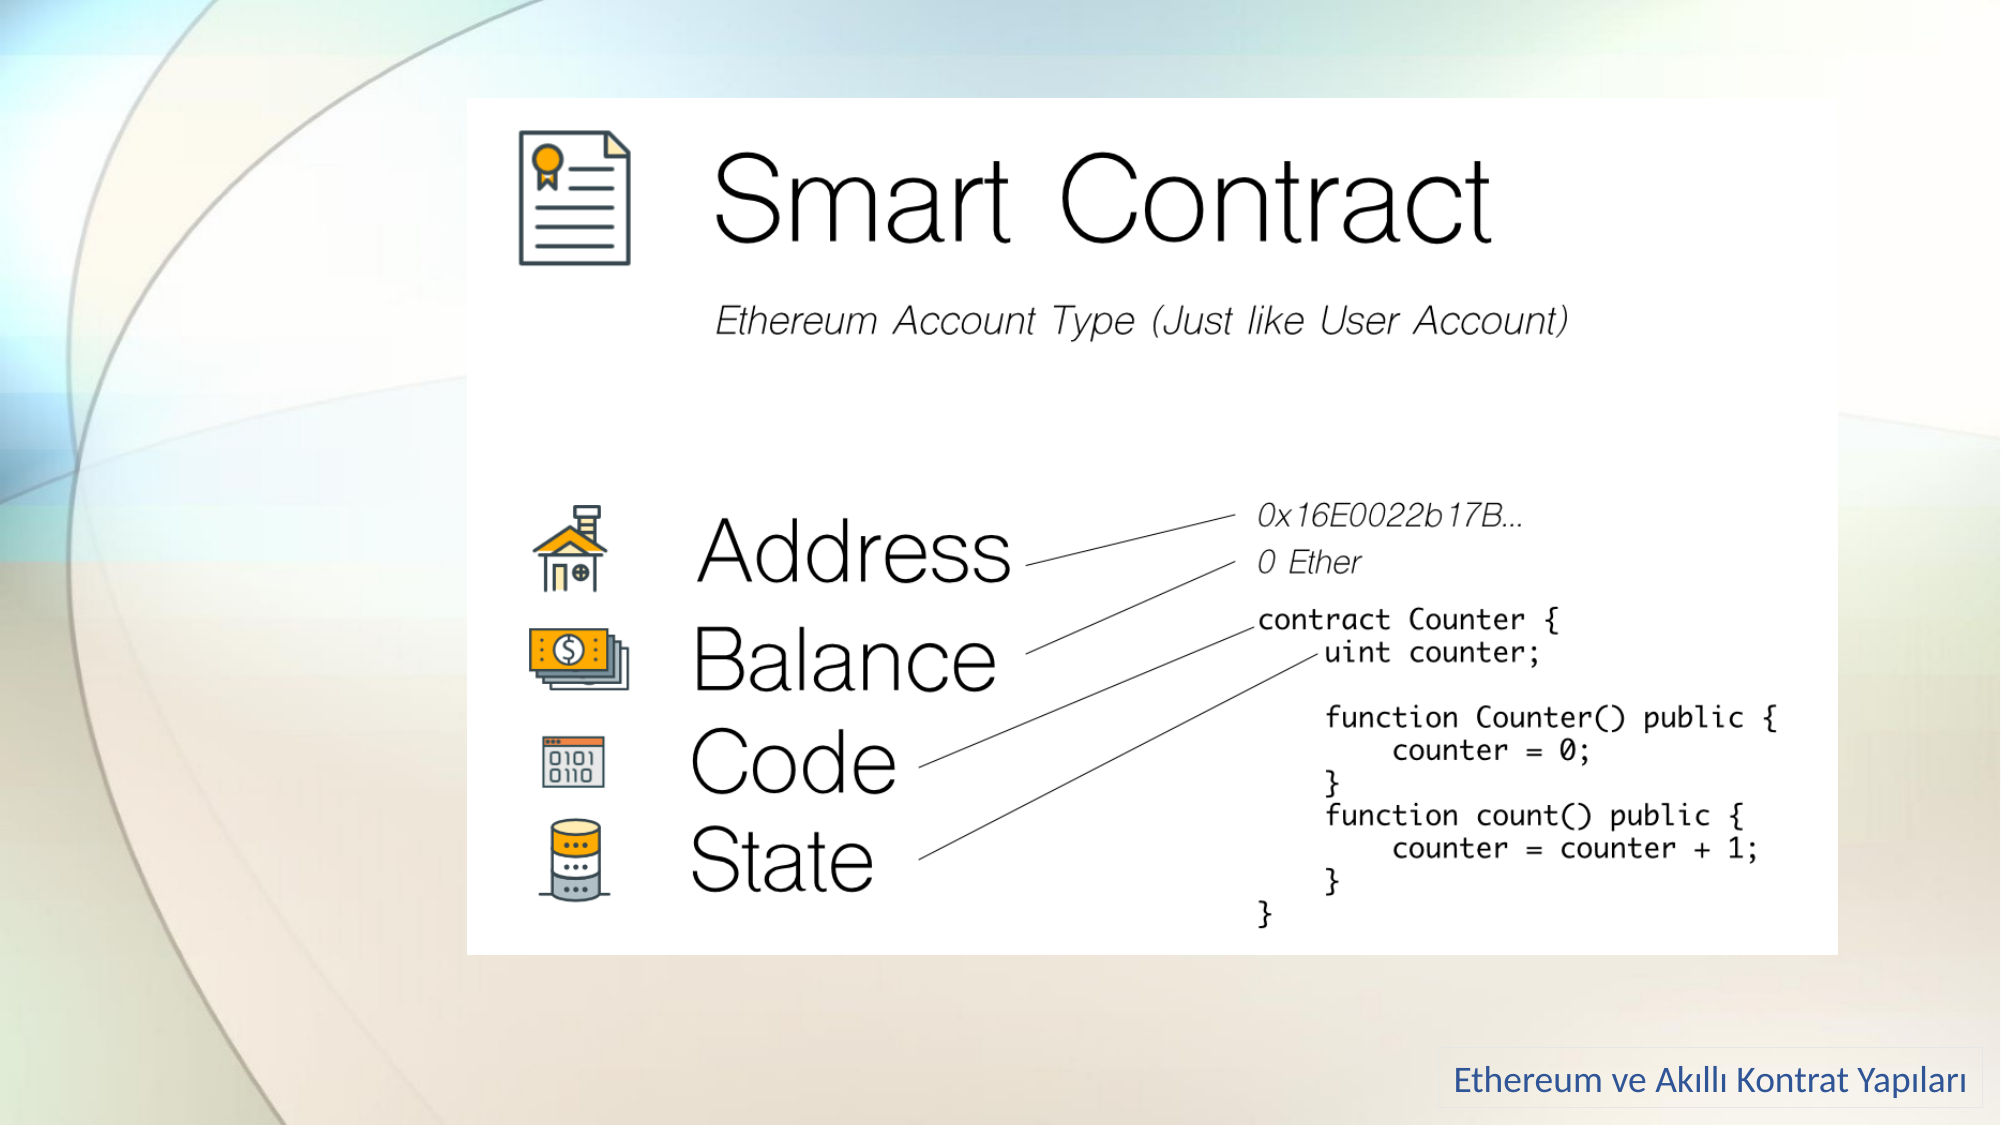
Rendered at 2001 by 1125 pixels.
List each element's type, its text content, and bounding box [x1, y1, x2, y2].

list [467, 98, 1839, 955]
picture [0, 0, 2001, 1125]
text_box Ethereum ve Akıllı Kontrat Yapıları [1438, 1047, 1983, 1108]
